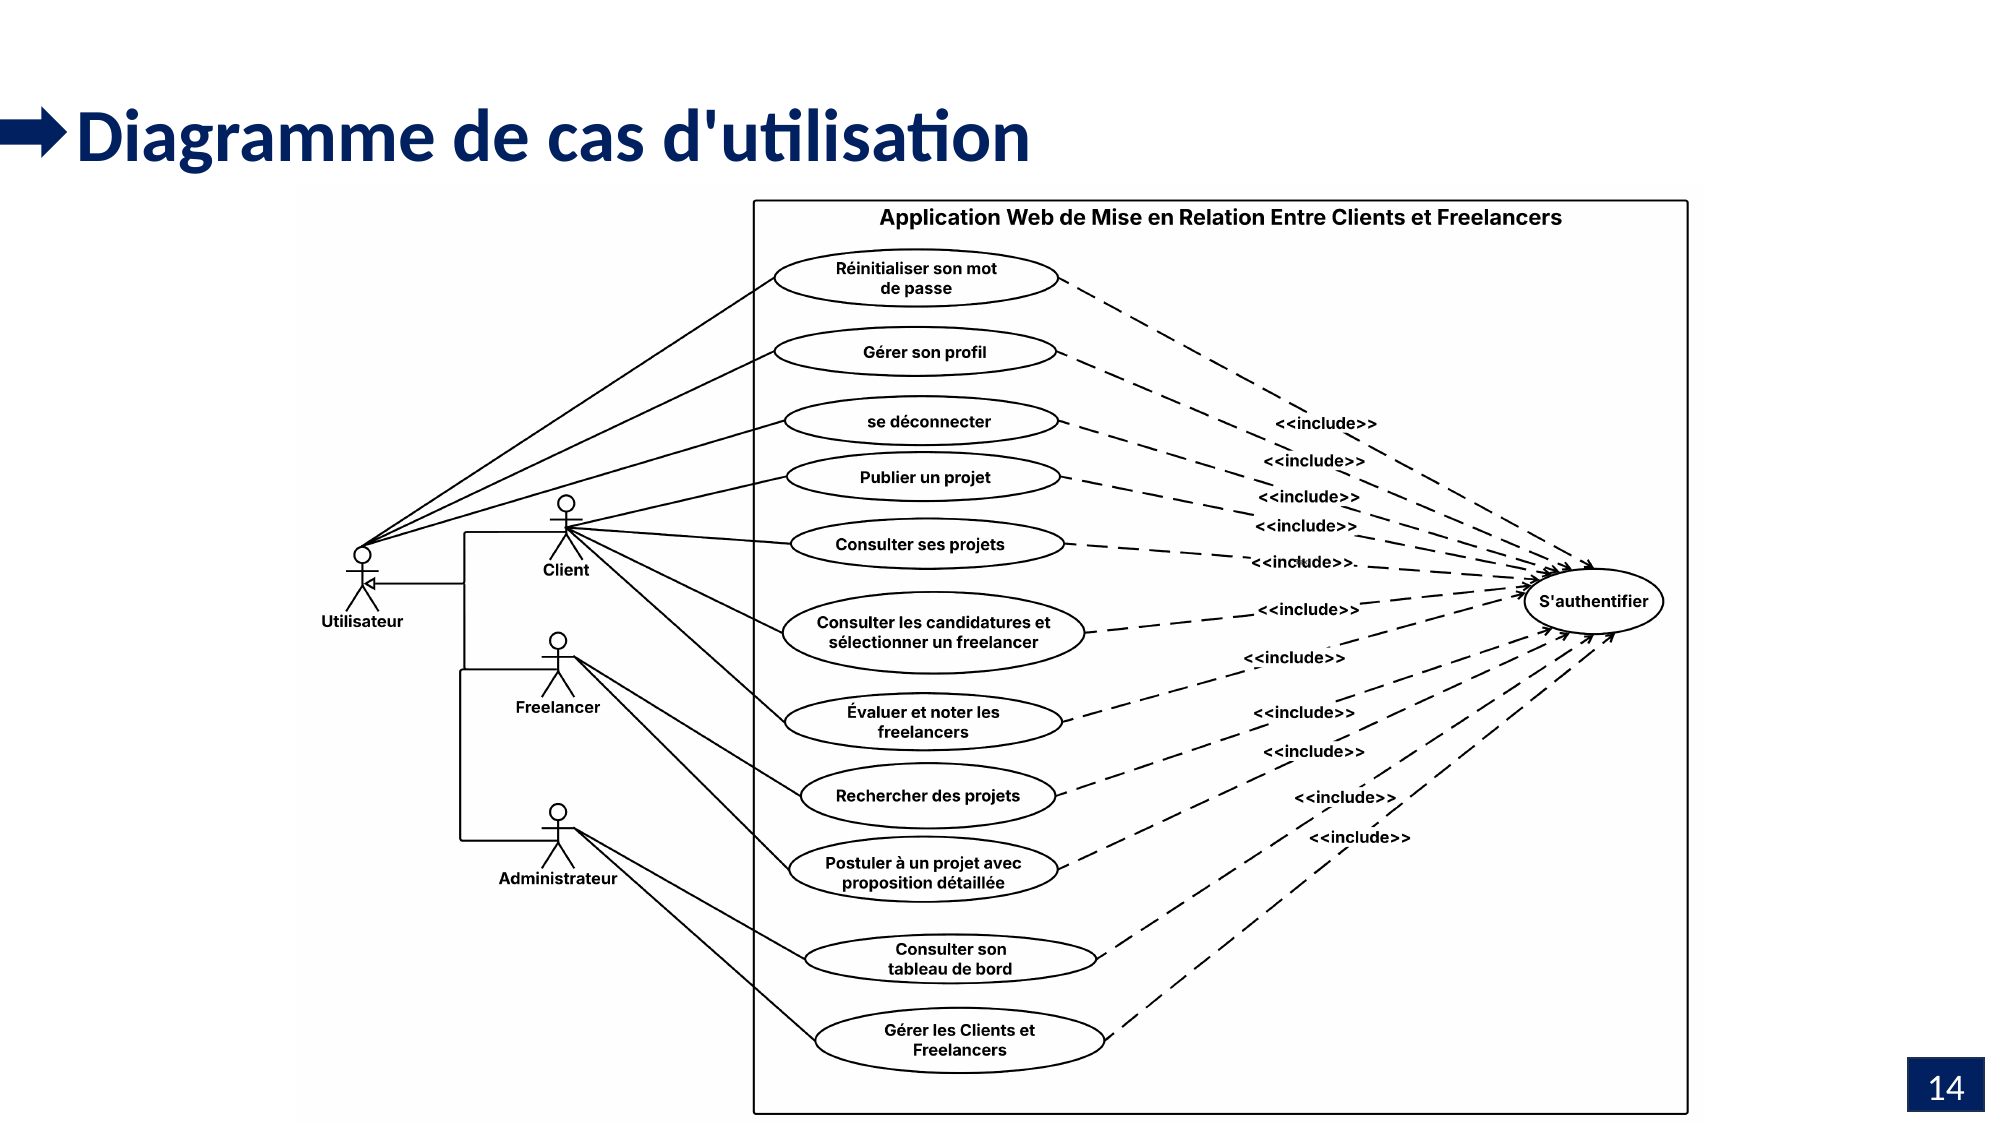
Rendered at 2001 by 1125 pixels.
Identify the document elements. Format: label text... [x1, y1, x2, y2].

picture [297, 184, 1703, 1125]
text_box Diagramme de cas d'utilisation [27, 78, 1564, 184]
text_box 14 [1907, 1057, 1985, 1112]
text_box [0, 106, 68, 158]
